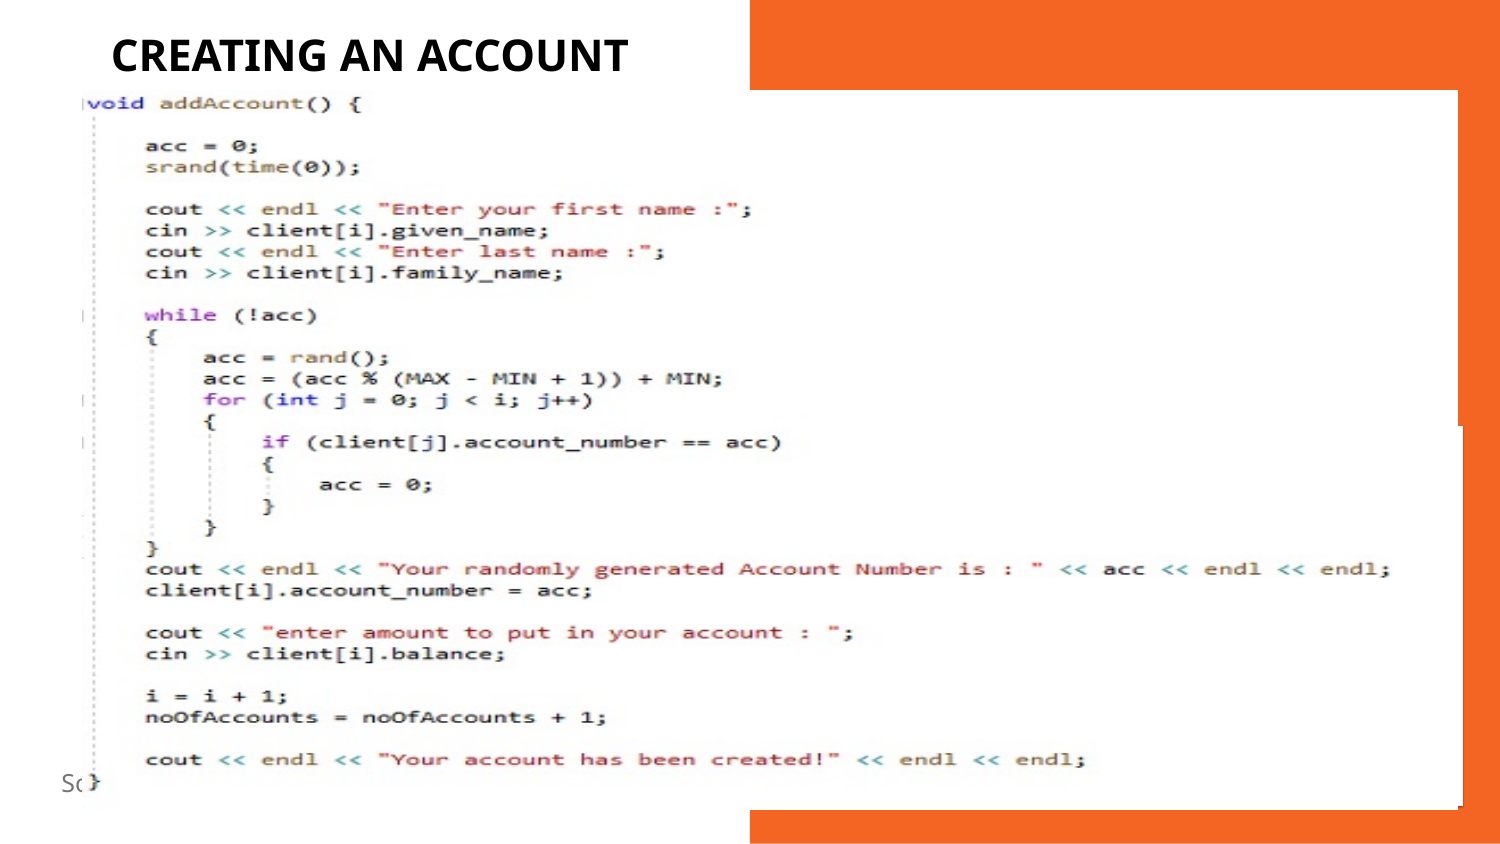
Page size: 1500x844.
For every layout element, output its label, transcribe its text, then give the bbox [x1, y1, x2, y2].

picture [82, 77, 1458, 810]
text_box CREATING AN ACCOUNT [95, 12, 1308, 88]
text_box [1112, 403, 1476, 821]
text_box Source: travel.trade.gov [46, 763, 77, 806]
